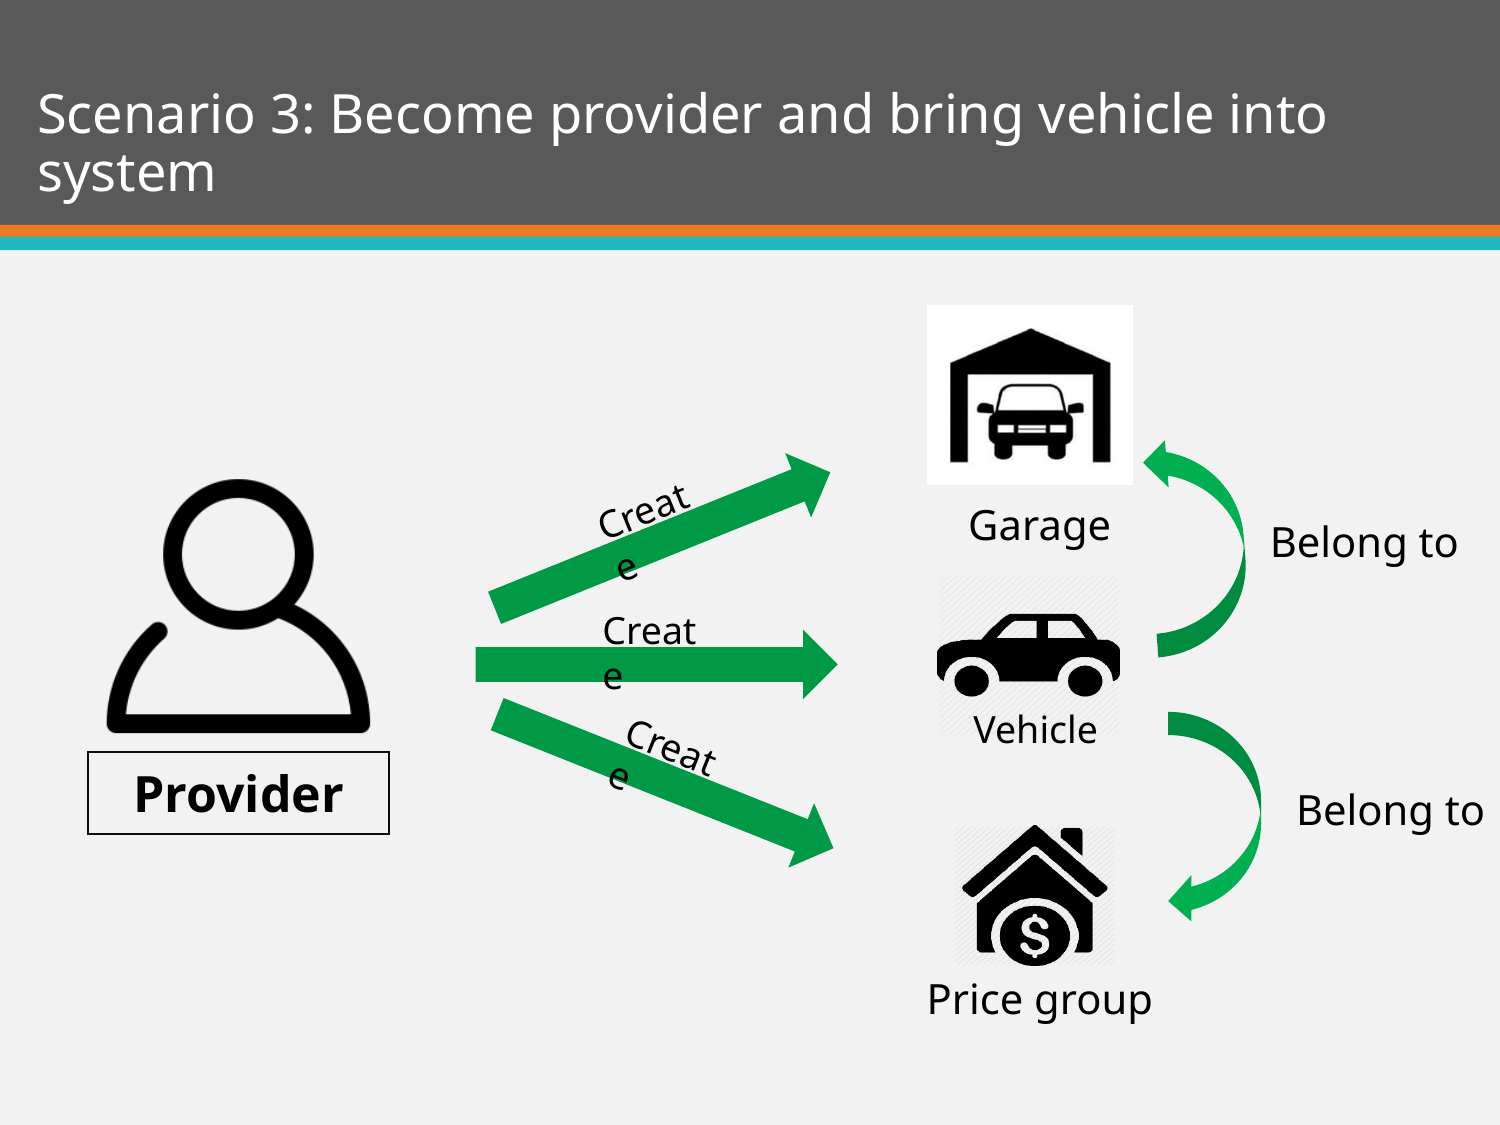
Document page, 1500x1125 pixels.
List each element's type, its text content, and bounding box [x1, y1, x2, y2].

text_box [475, 476, 838, 576]
text_box Belong to [1254, 508, 1474, 574]
text_box Garage [953, 491, 1127, 557]
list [927, 305, 1133, 485]
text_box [475, 599, 838, 700]
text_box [916, 825, 1164, 1031]
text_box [88, 451, 389, 834]
text_box [1141, 437, 1247, 659]
text_box Belong to [1281, 776, 1500, 841]
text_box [489, 717, 852, 817]
text_box [1166, 710, 1263, 924]
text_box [937, 574, 1120, 760]
title Scenario 3: Become provider and bring vehicle into system [22, 40, 1462, 212]
